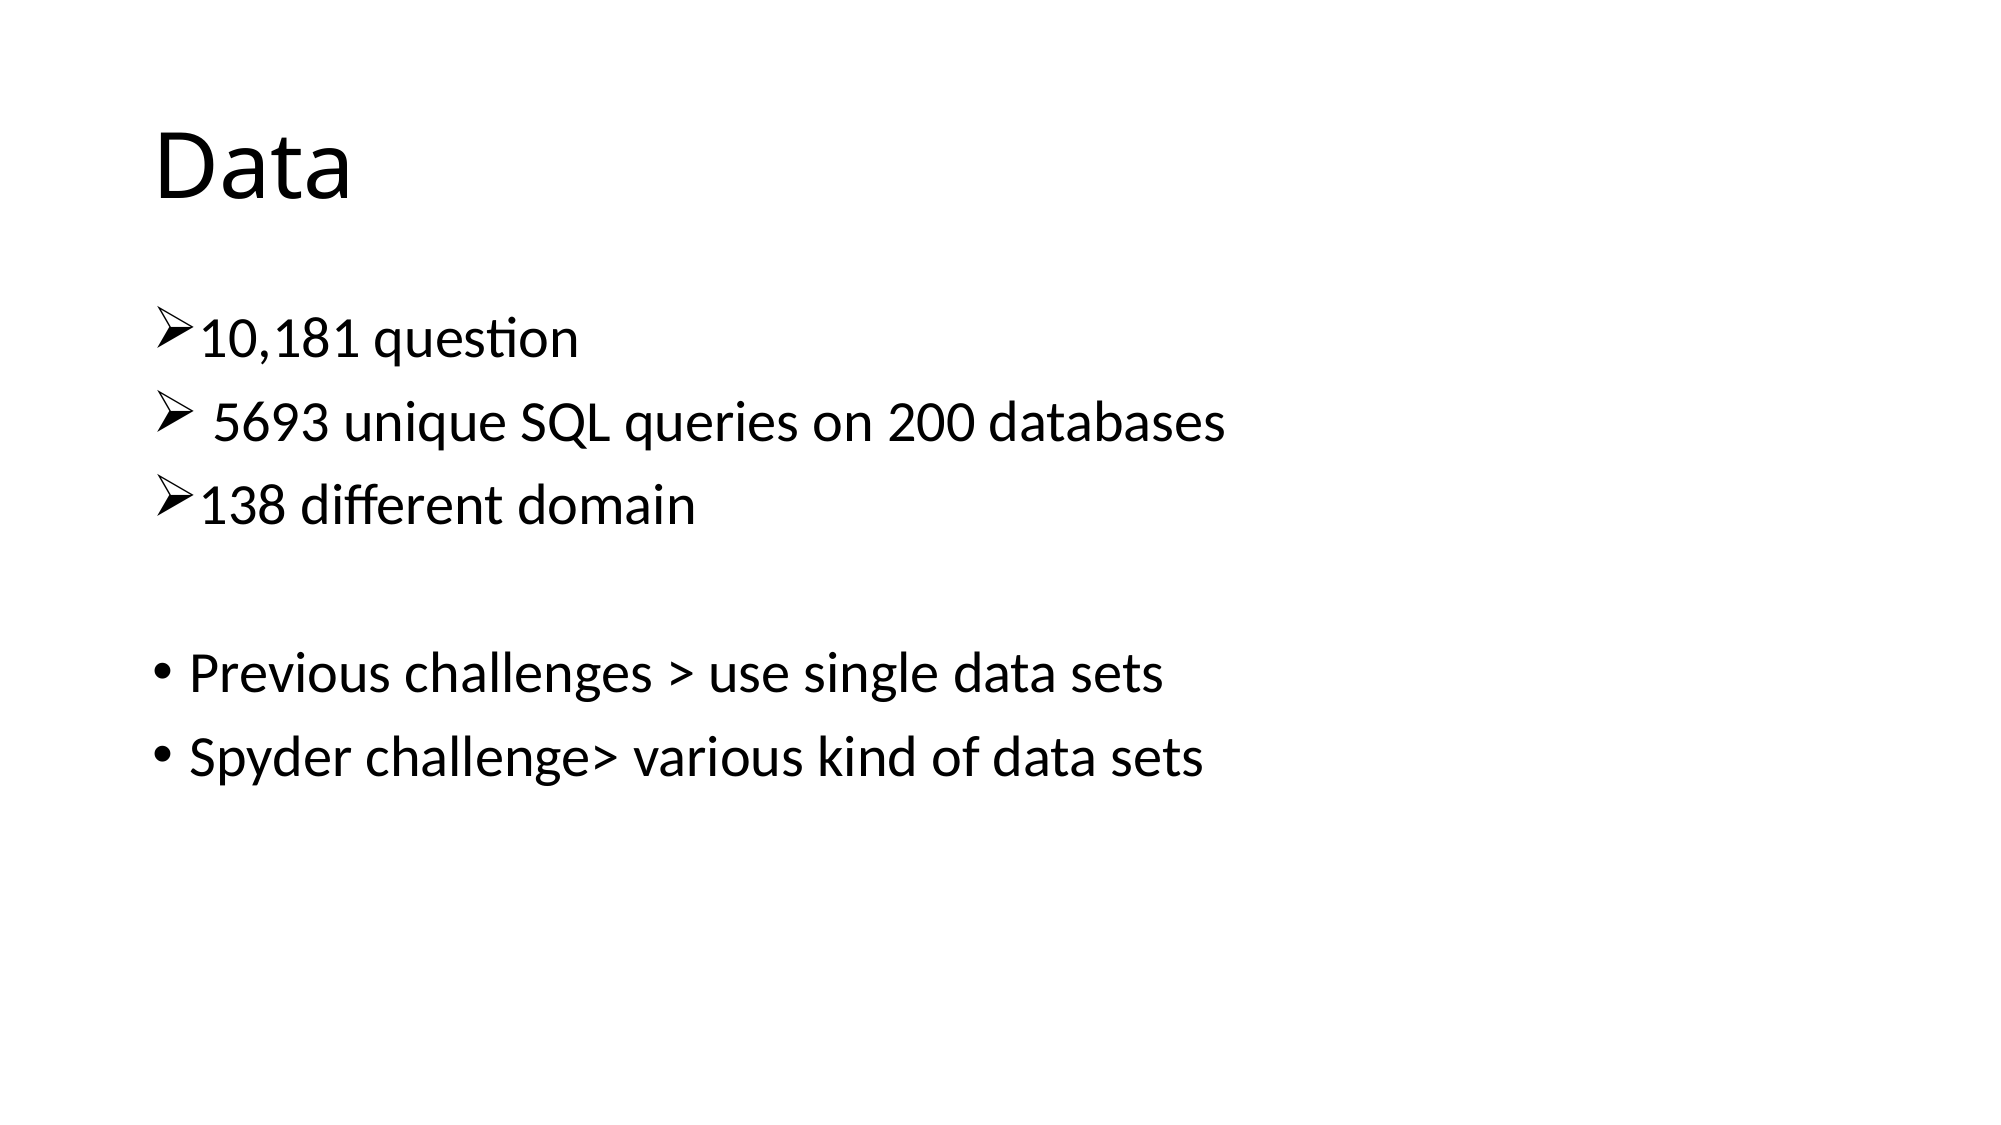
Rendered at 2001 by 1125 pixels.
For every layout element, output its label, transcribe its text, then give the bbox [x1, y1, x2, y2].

title Data [137, 59, 1863, 278]
list 10,181 question 5693 unique SQL queries on 200 databases 138 different domain Previous challenges > use single data sets Spyder challenge> various kind of data sets [137, 299, 1863, 1014]
